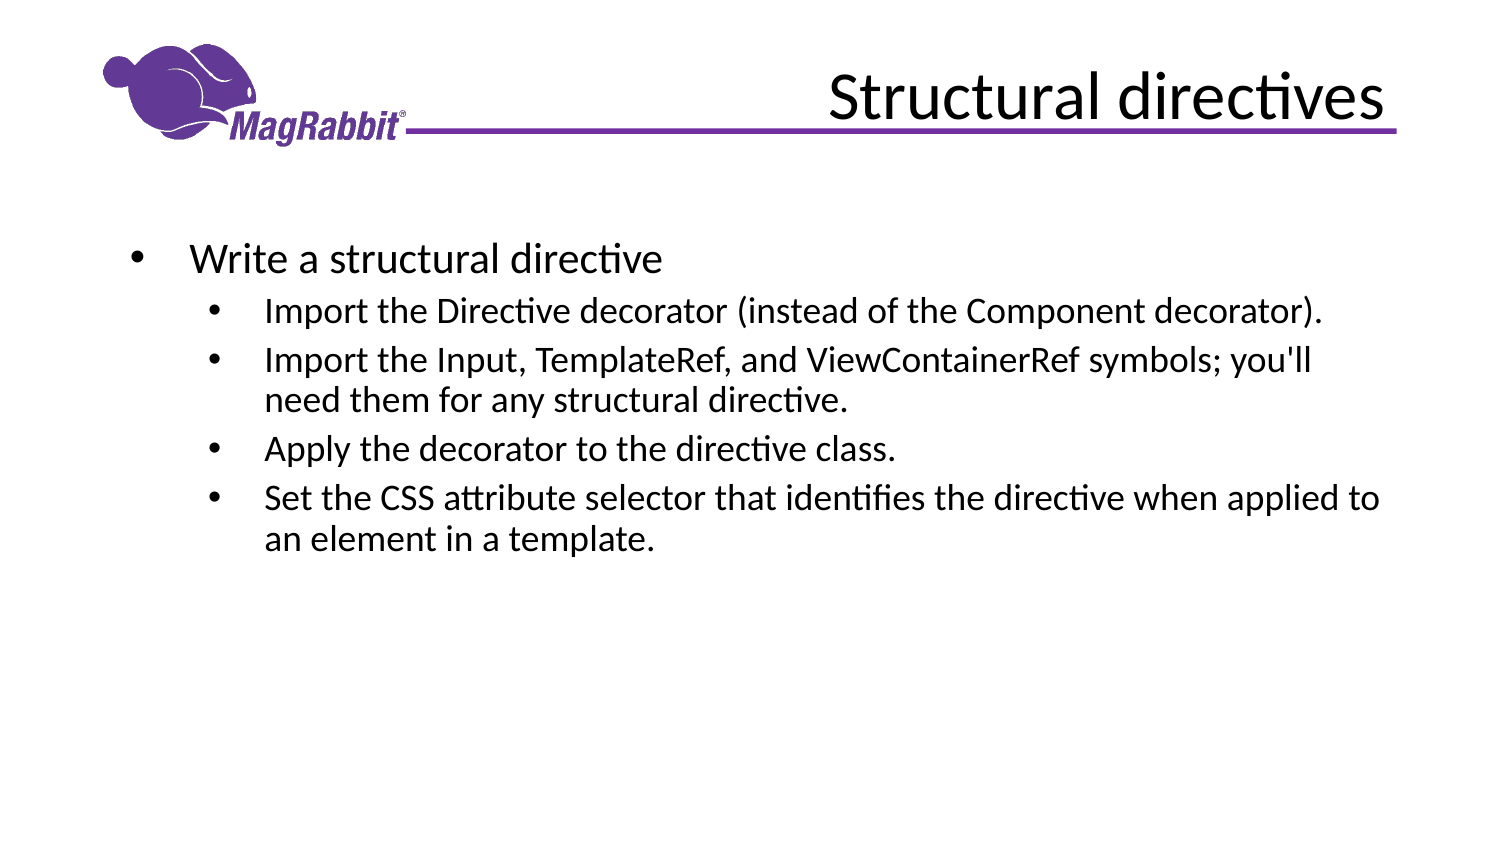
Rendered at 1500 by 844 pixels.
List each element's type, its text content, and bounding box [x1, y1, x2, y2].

title Structural directives [563, 44, 1397, 150]
list Write a structural directive Import the Directive decorator (instead of the Component decorator). Import the Input, TemplateRef, and ViewContainerRef symbols; you'll need them for any structural directive. Apply the decorator to the directive class. Set the CSS attribute selector that identifies the directive when applied to an element in a template. [103, 224, 1397, 760]
picture [103, 44, 406, 150]
